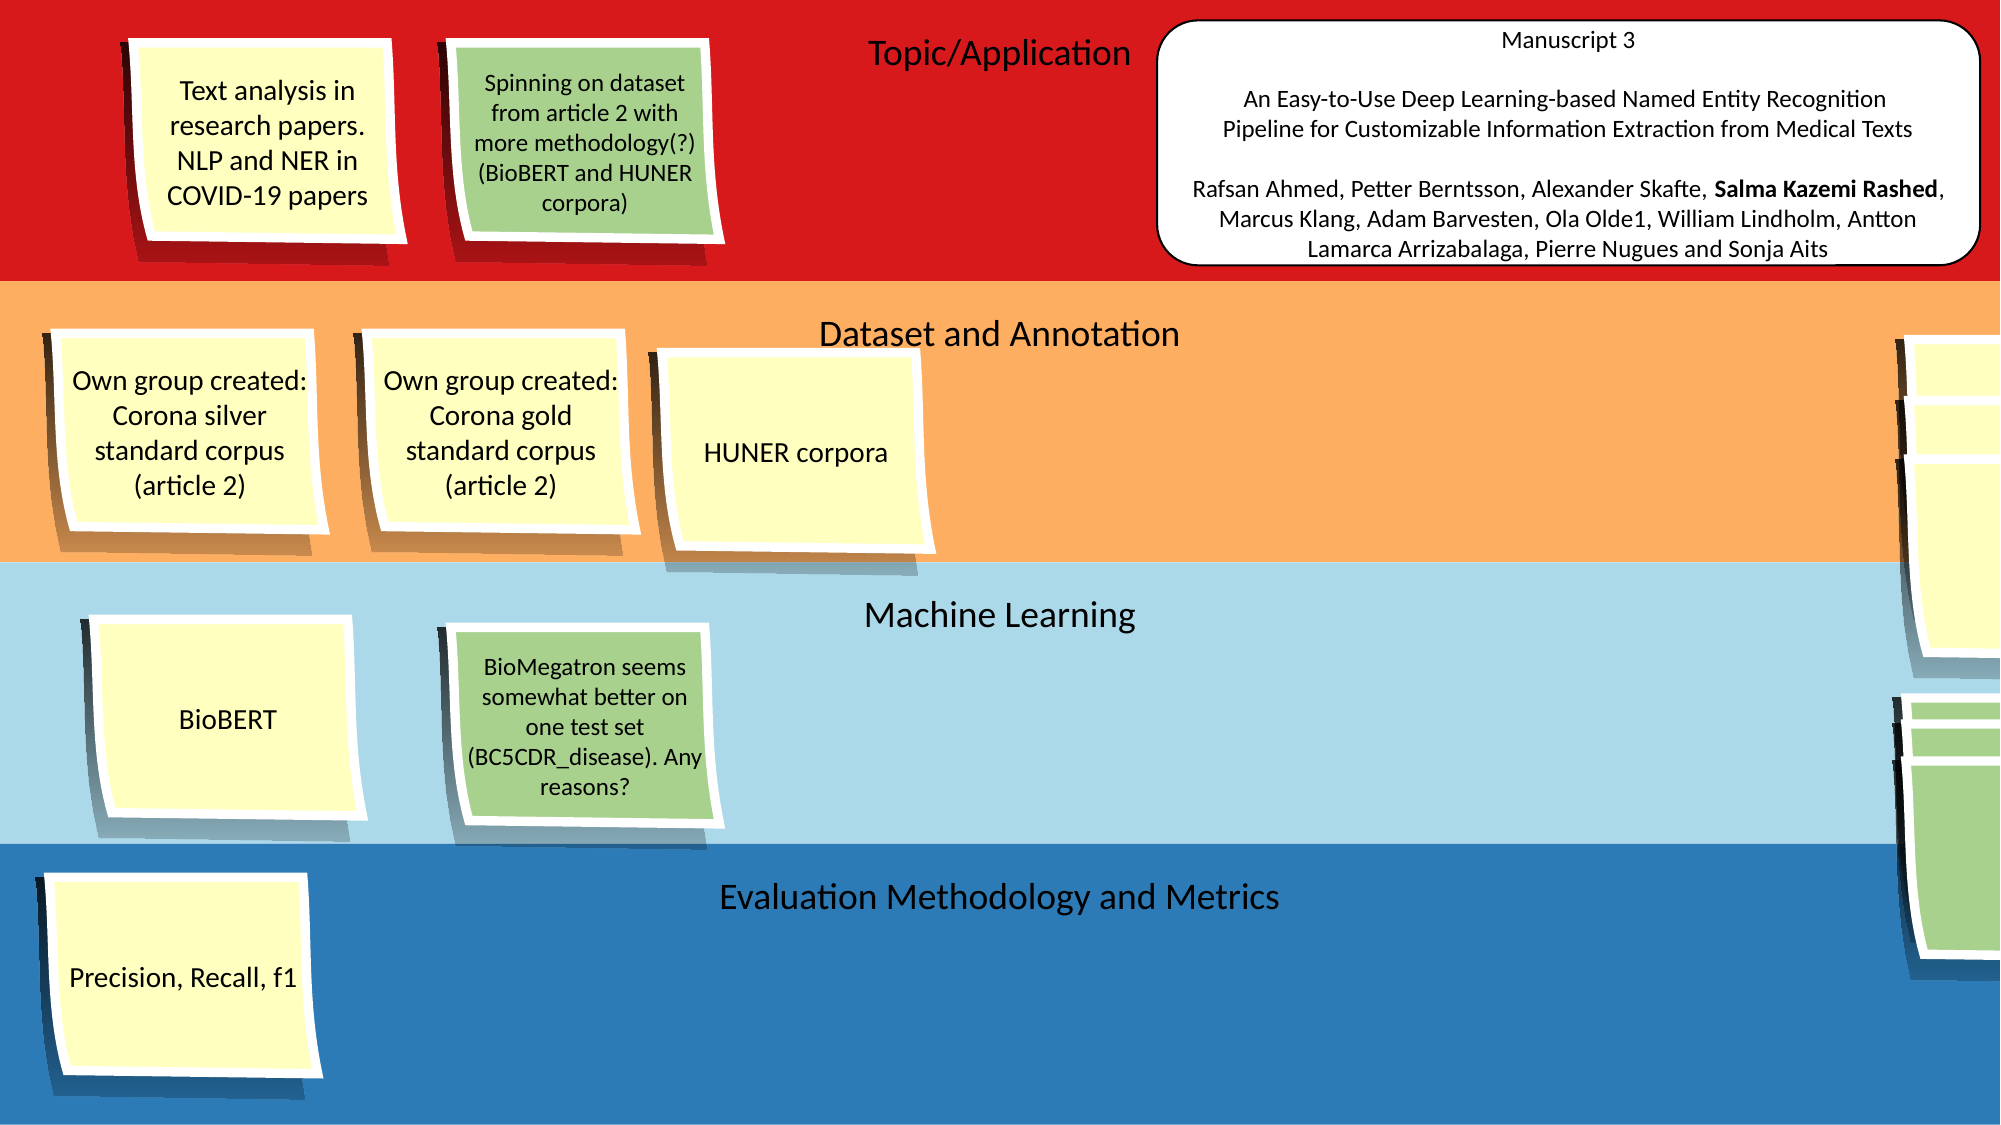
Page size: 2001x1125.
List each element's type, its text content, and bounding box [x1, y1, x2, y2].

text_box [1895, 339, 2000, 400]
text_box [1892, 723, 2000, 761]
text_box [35, 877, 318, 1100]
text_box Topic/Application [0, 0, 2000, 281]
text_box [120, 42, 403, 266]
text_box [353, 333, 636, 556]
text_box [80, 619, 363, 842]
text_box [1892, 697, 2000, 723]
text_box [1892, 761, 2000, 984]
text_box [648, 352, 931, 576]
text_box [42, 333, 325, 556]
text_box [437, 42, 720, 266]
text_box Dataset and Annotation [0, 281, 2000, 562]
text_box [1895, 459, 2000, 682]
text_box Evaluation Methodology and Metrics [0, 843, 2000, 1125]
text_box Manuscript 3 An Easy-to-Use Deep Learning-based Named Entity Recognition Pipeline for Customizable Information Extraction from Medical Texts Rafsan Ahmed, Petter Berntsson, Alexander Skafte, Salma Kazemi Rashed, Marcus Klang, Adam Barvesten, Ola Olde1, William Lindholm, Antton Lamarca Arrizabalaga, Pierre Nugues and Sonja Aits [1156, 19, 1982, 267]
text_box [1895, 400, 2000, 459]
text_box Machine Learning [0, 562, 2000, 843]
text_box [437, 627, 720, 850]
